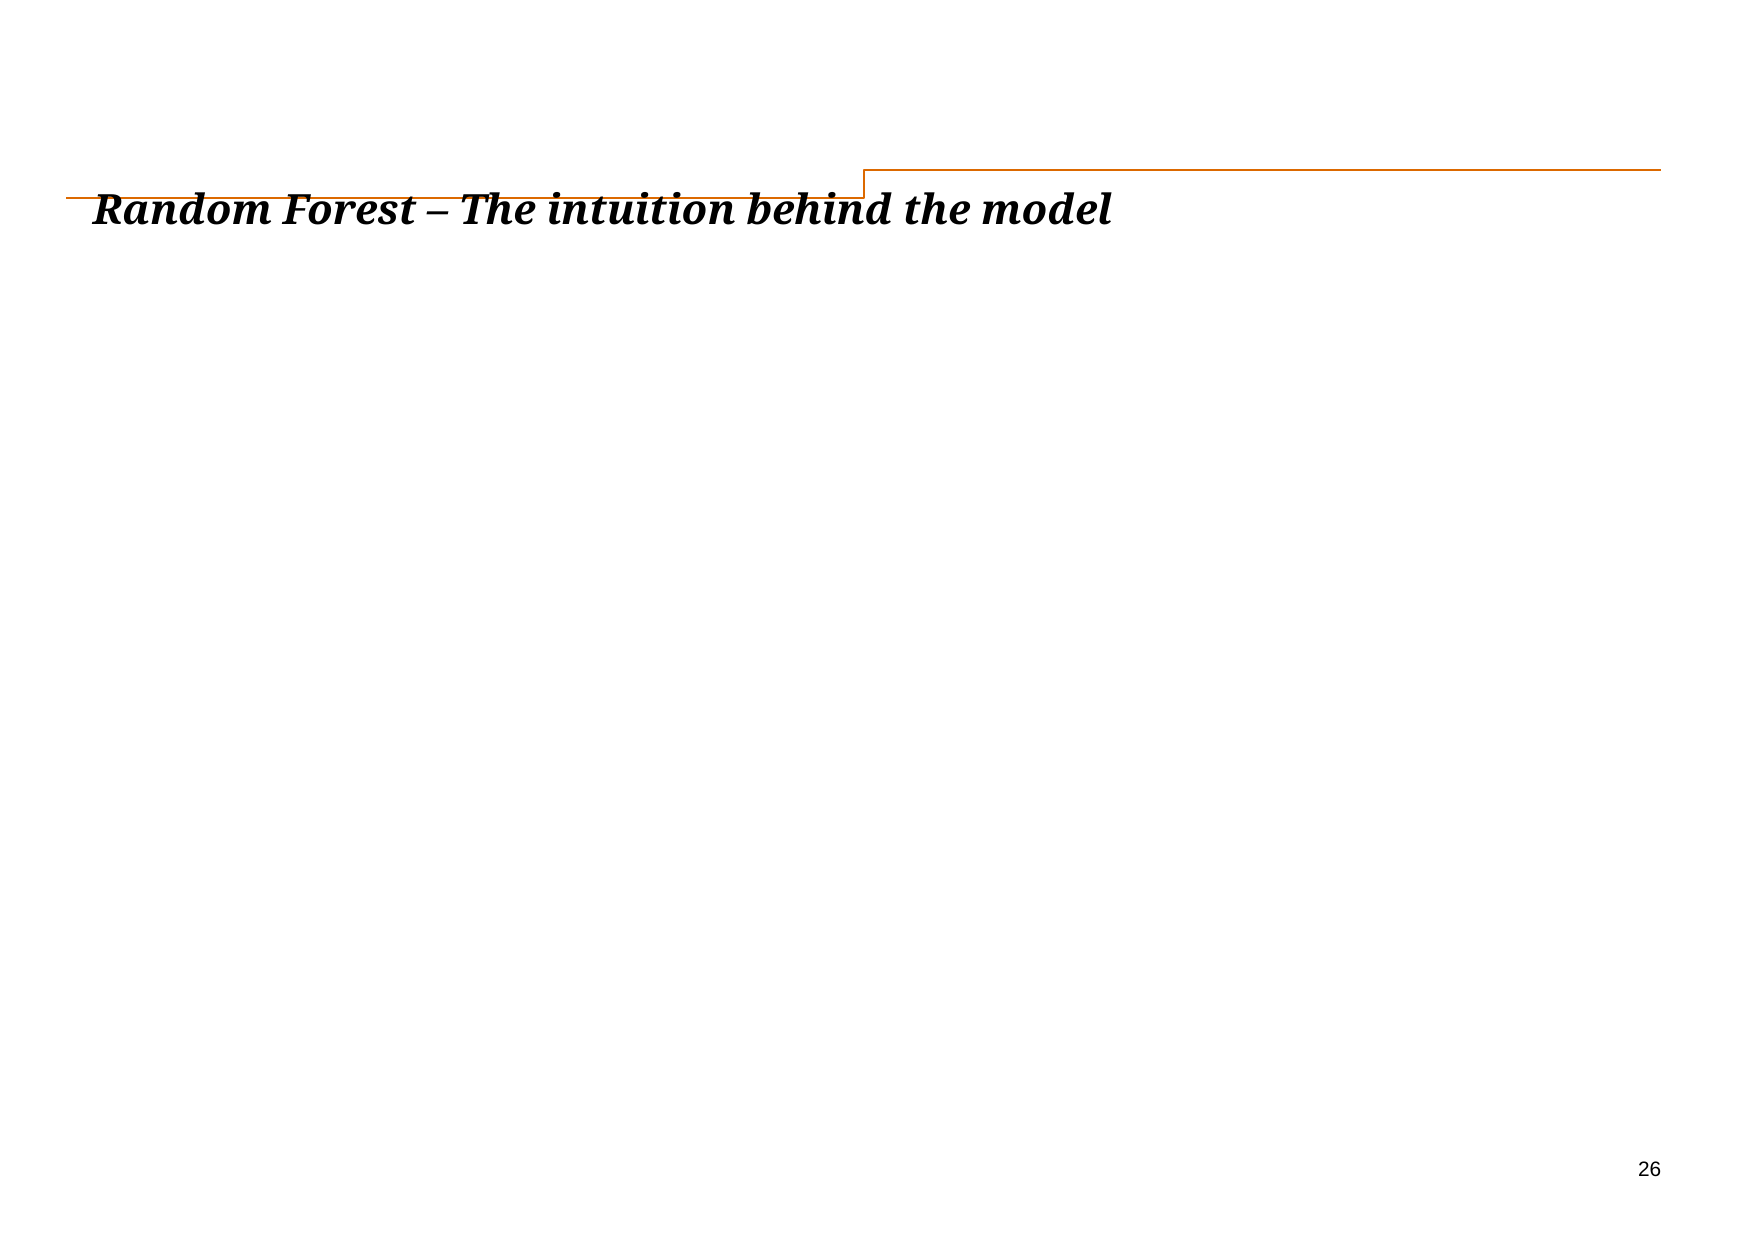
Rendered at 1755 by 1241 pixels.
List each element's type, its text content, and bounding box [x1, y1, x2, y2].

slide_number 26 [1368, 1155, 1662, 1180]
title Random Forest – The intuition behind the model [93, 182, 1662, 329]
